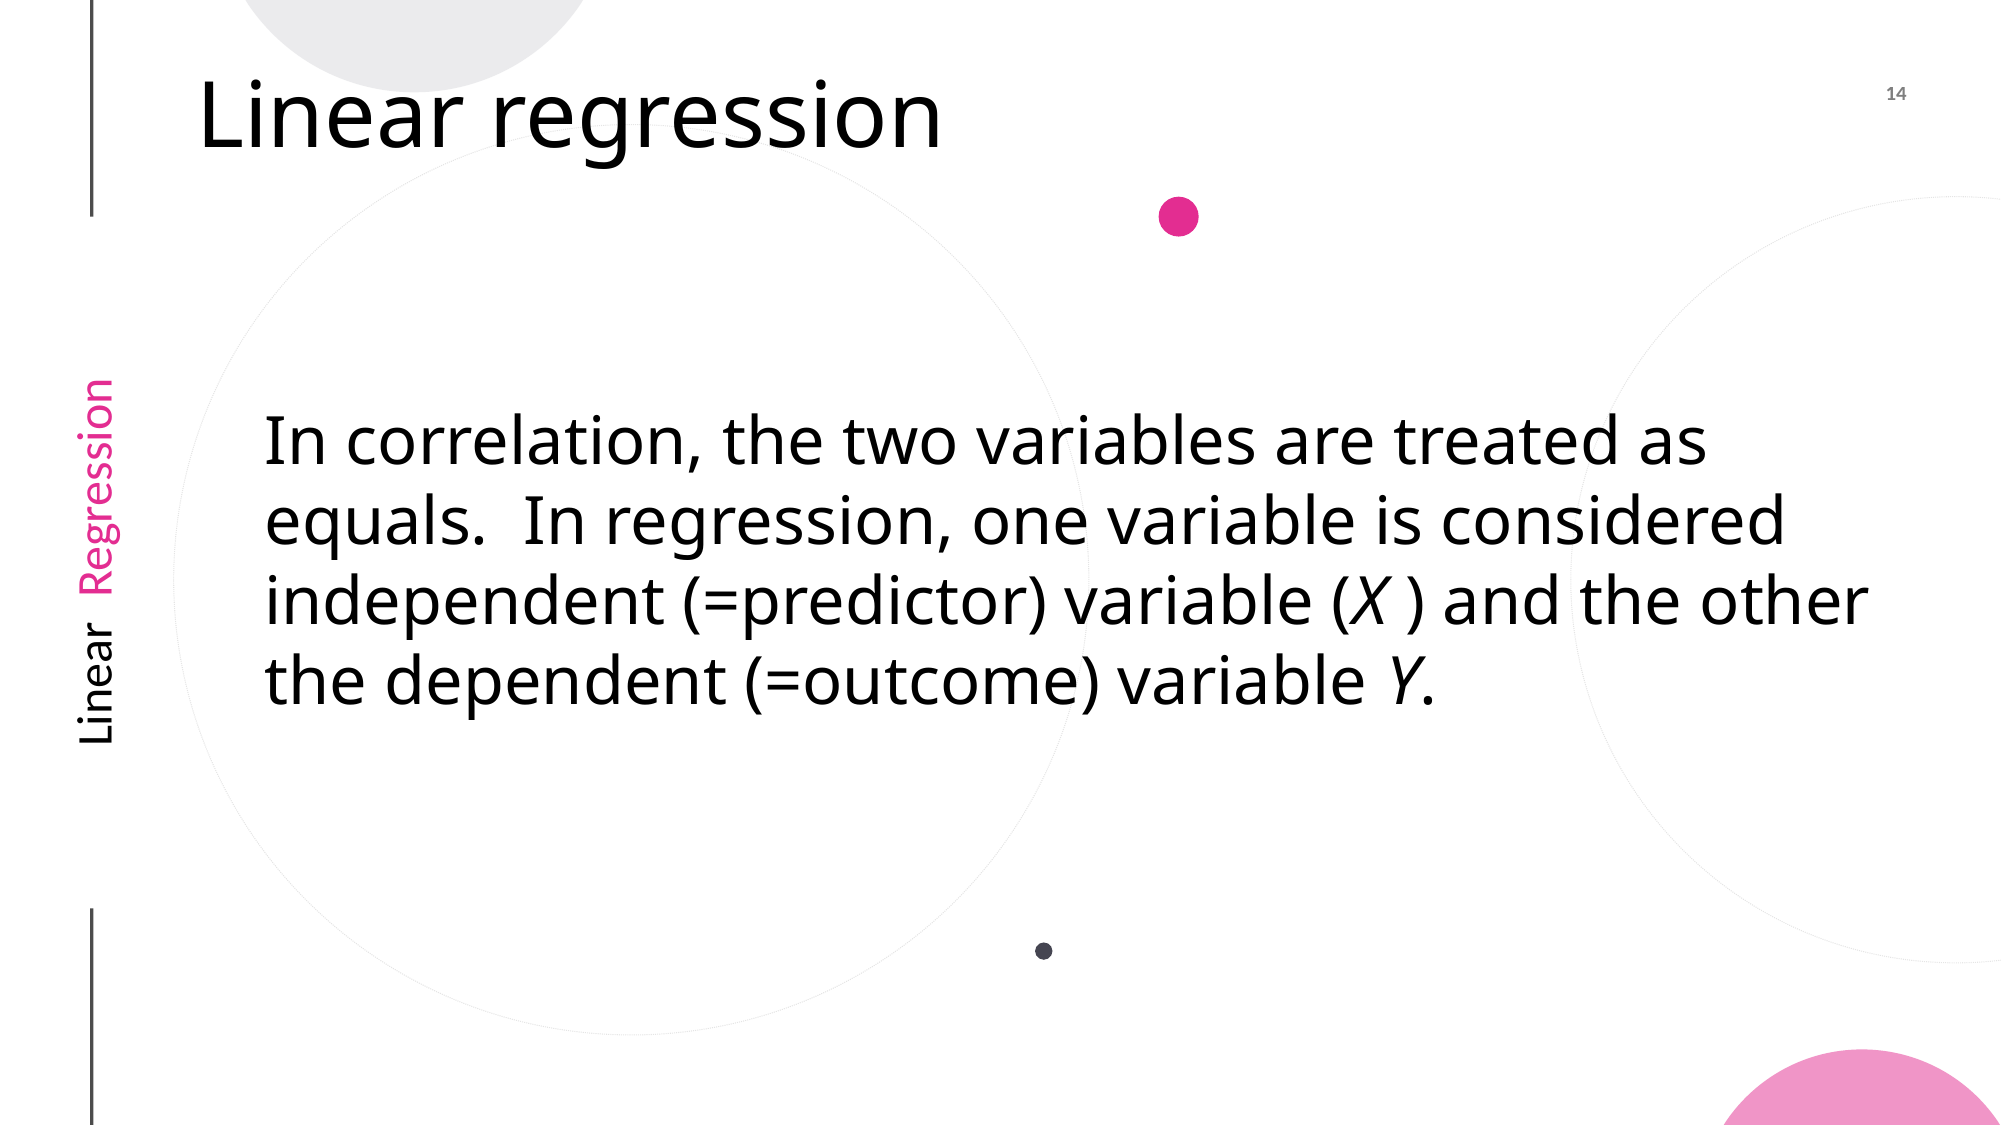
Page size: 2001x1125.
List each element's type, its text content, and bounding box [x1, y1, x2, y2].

title Linear regression [181, 59, 1863, 176]
text_box In correlation, the two variables are treated as equals. In regression, one variable is considered independent (=predictor) variable (X ) and the other the dependent (=outcome) variable Y. [249, 390, 1967, 725]
